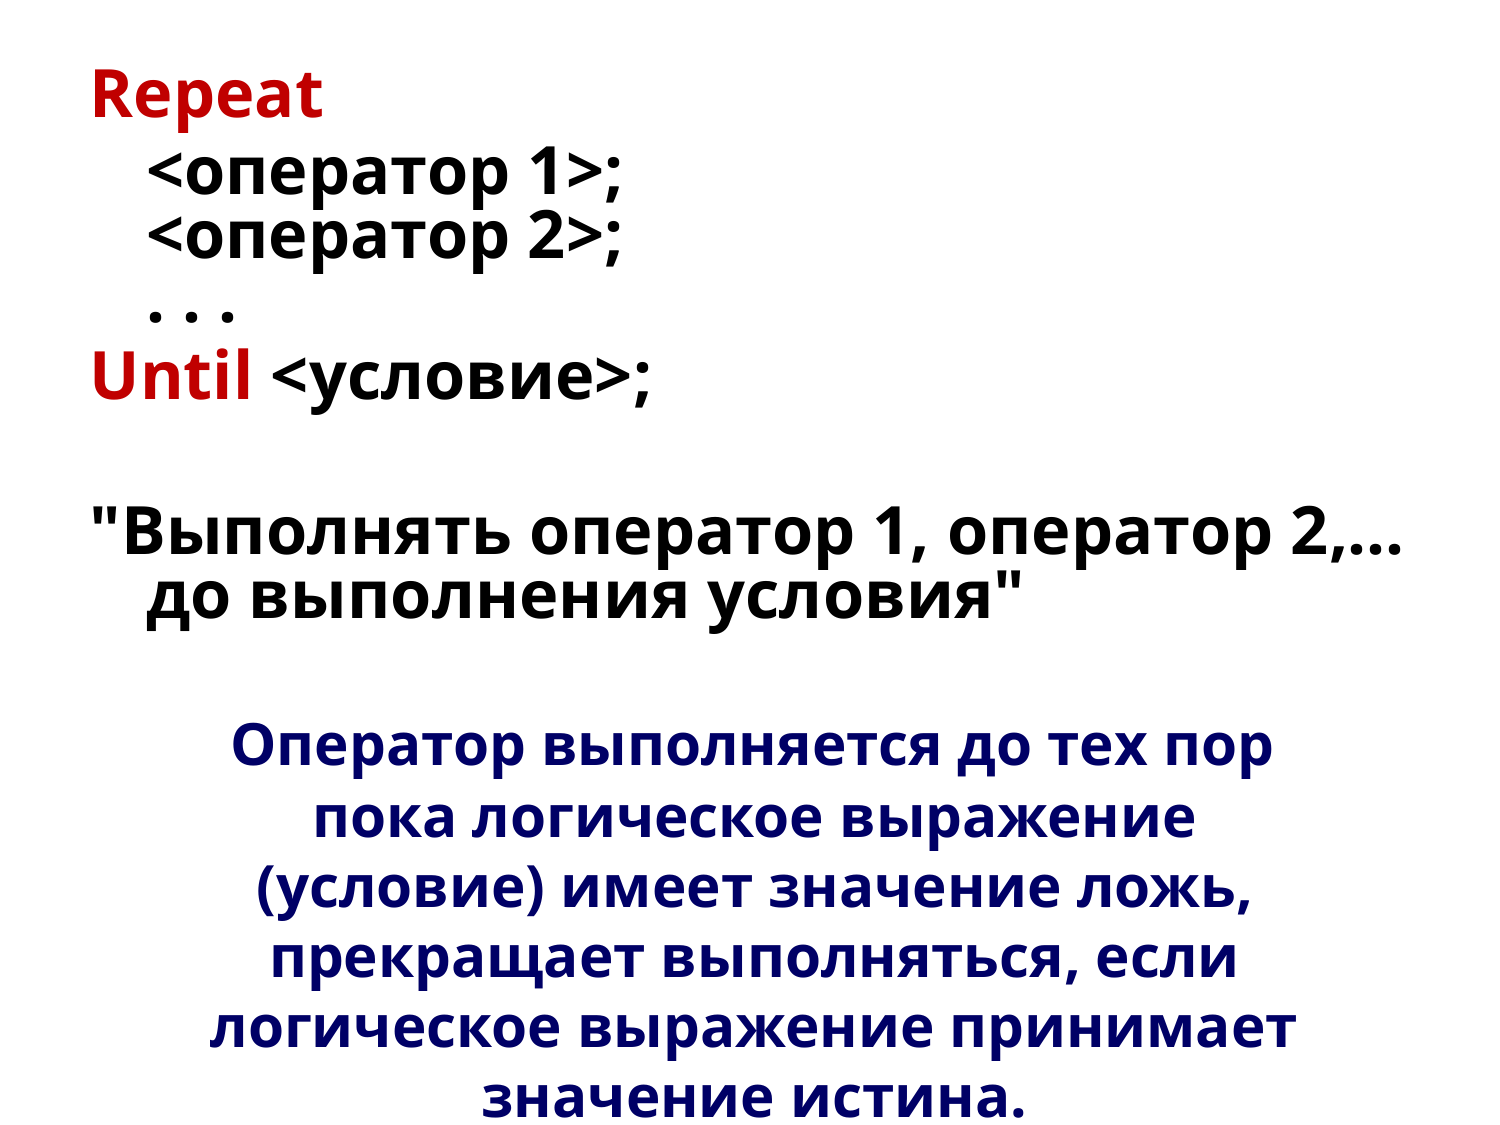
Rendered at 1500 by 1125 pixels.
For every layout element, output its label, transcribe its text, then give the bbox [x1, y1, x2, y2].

list Repeat <оператор 1>; <оператор 2>; . . . Until <условие>; "Выполнять оператор 1, оператор 2,… до выполнения условия" [75, 58, 1500, 801]
text_box Оператор выполняется до тех пор пока логическое выражение (условие) имеет значение ложь, прекращает выполняться, если логическое выражение принимает значение истина. [93, 691, 1360, 1090]
